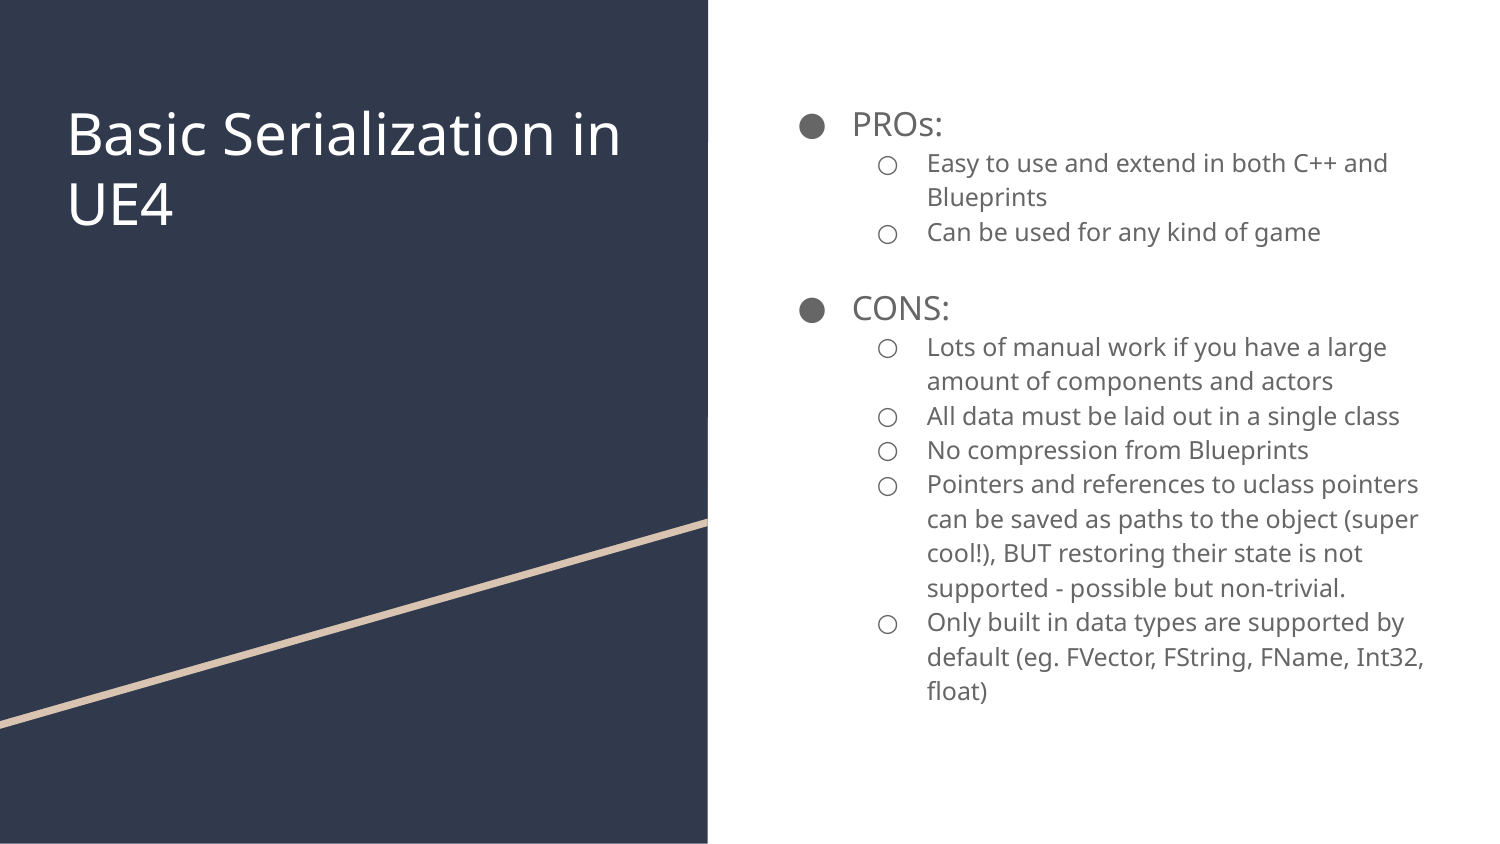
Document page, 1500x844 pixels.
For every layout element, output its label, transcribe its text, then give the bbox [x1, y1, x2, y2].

list PROs: Easy to use and extend in both C++ and Blueprints Can be used for any kind of game CONS: Lots of manual work if you have a large amount of components and actors All data must be laid out in a single class No compression from Blueprints Pointers and references to uclass pointers can be saved as paths to the object (super cool!), BUT restoring their state is not supported - possible but non-trivial. Only built in data types are supported by default (eg. FVector, FString, FName, Int32, float) [761, 82, 1446, 755]
title Basic Serialization in UE4 [51, 82, 660, 494]
